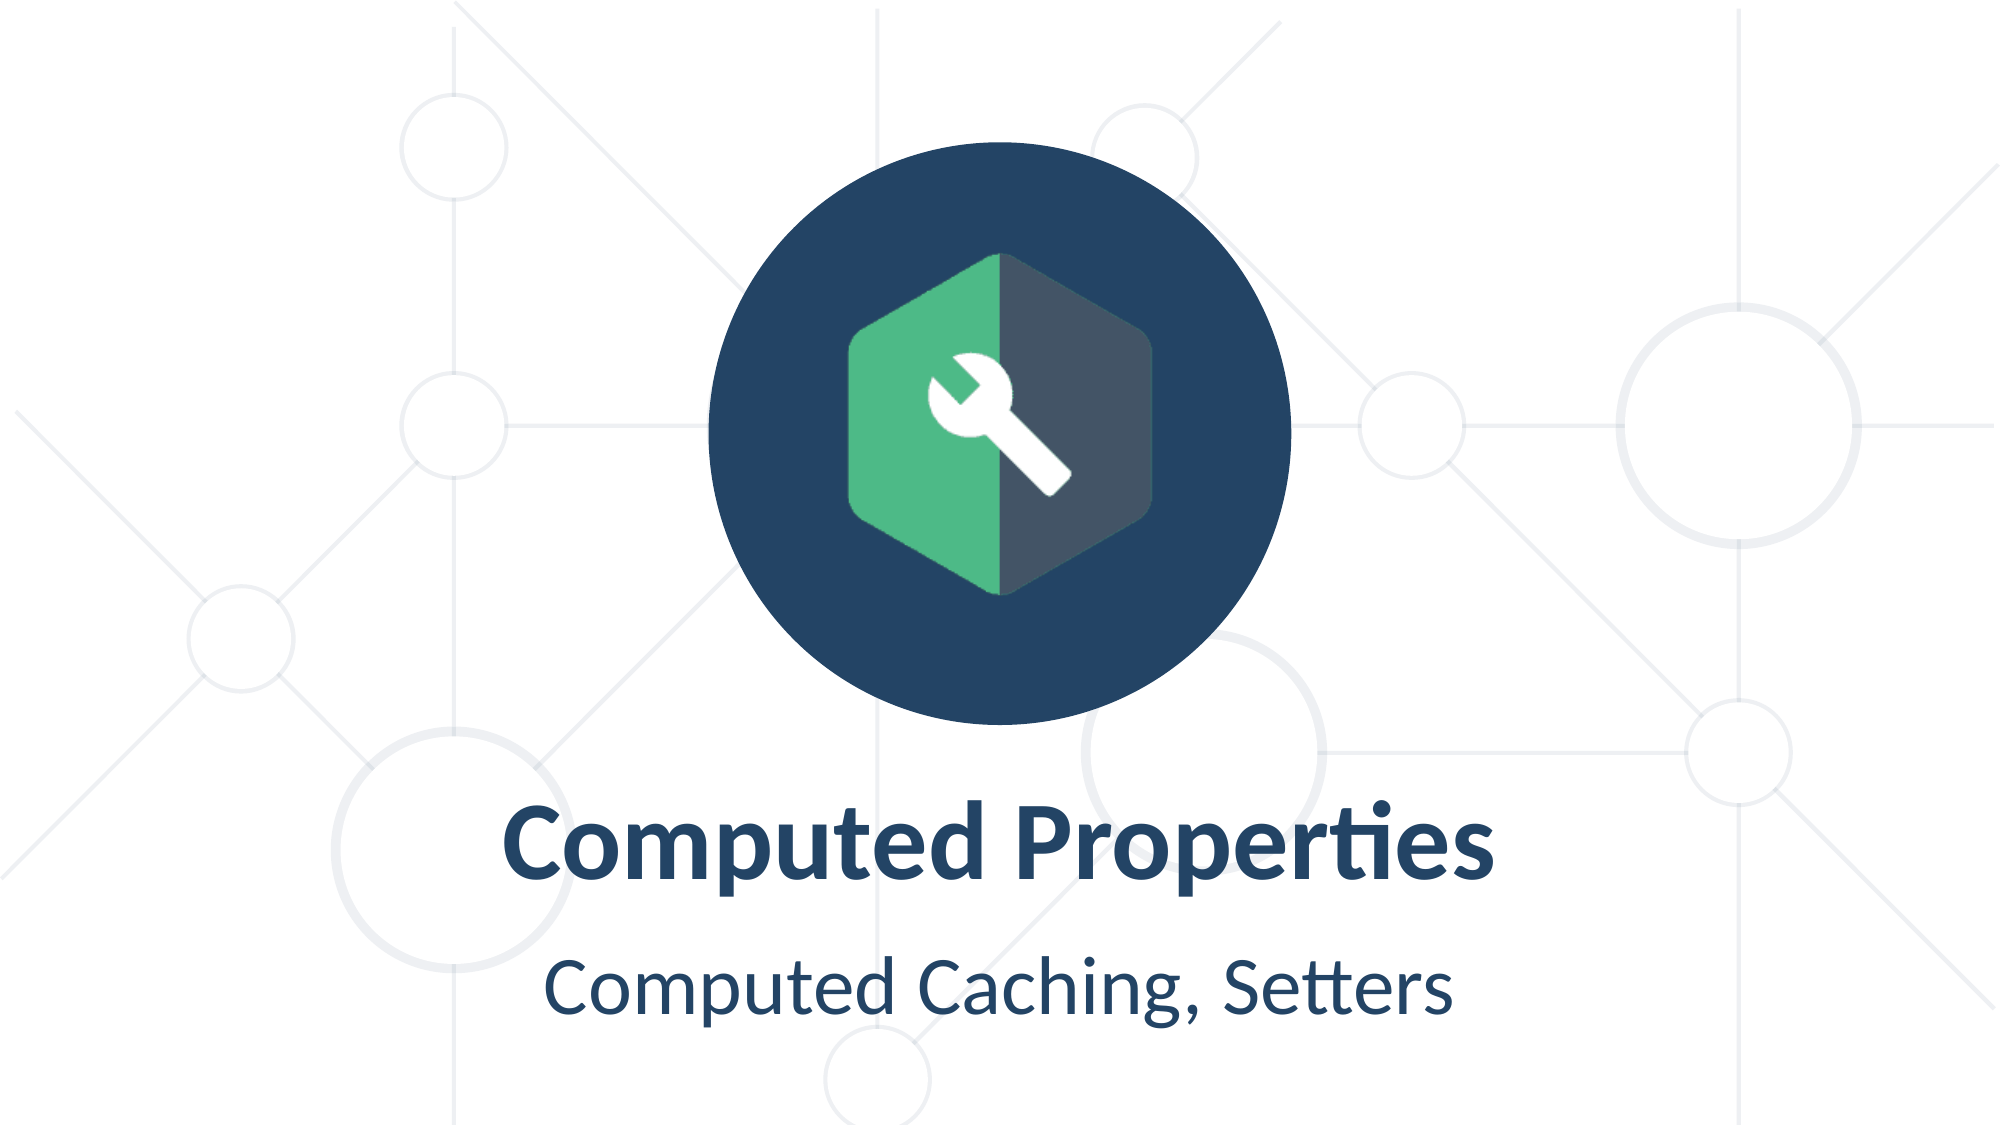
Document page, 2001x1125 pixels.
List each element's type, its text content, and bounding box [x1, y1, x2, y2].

picture [220, 205, 1780, 644]
subtitle Computed Caching, Setters [100, 916, 1900, 1043]
title Computed Properties [100, 771, 1900, 898]
